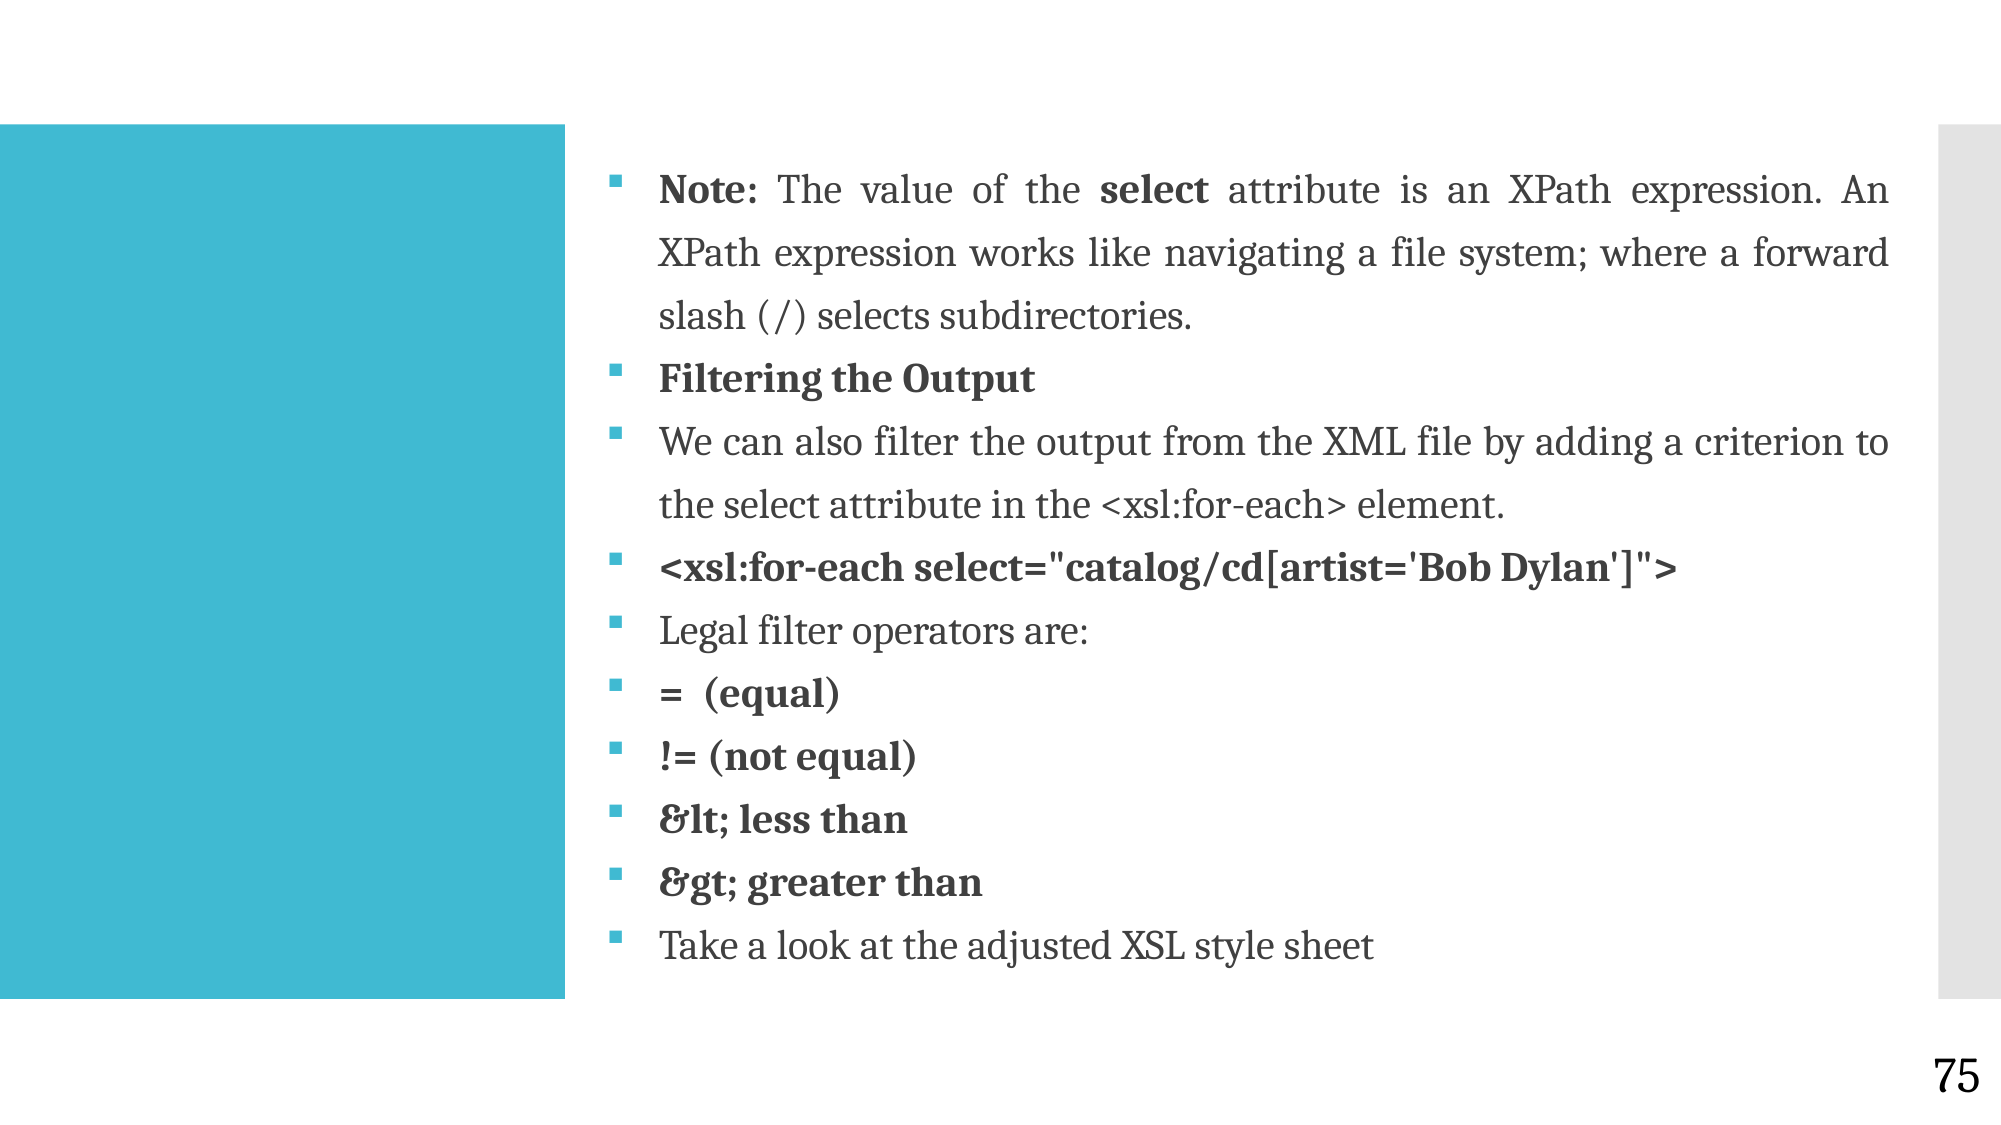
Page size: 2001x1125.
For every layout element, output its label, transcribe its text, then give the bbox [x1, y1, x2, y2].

list Note: The value of the select attribute is an XPath expression. An XPath expression works like navigating a file system; where a forward slash (/) selects subdirectories. Filtering the Output We can also filter the output from the XML file by adding a criterion to the select attribute in the <xsl:for-each> element. <xsl:for-each select="catalog/cd[artist='Bob Dylan']"> Legal filter operators are: = (equal) != (not equal) &lt; less than &gt; greater than Take a look at the adjusted XSL style sheet [591, 141, 1906, 982]
slide_number 75 [1744, 1042, 1996, 1103]
